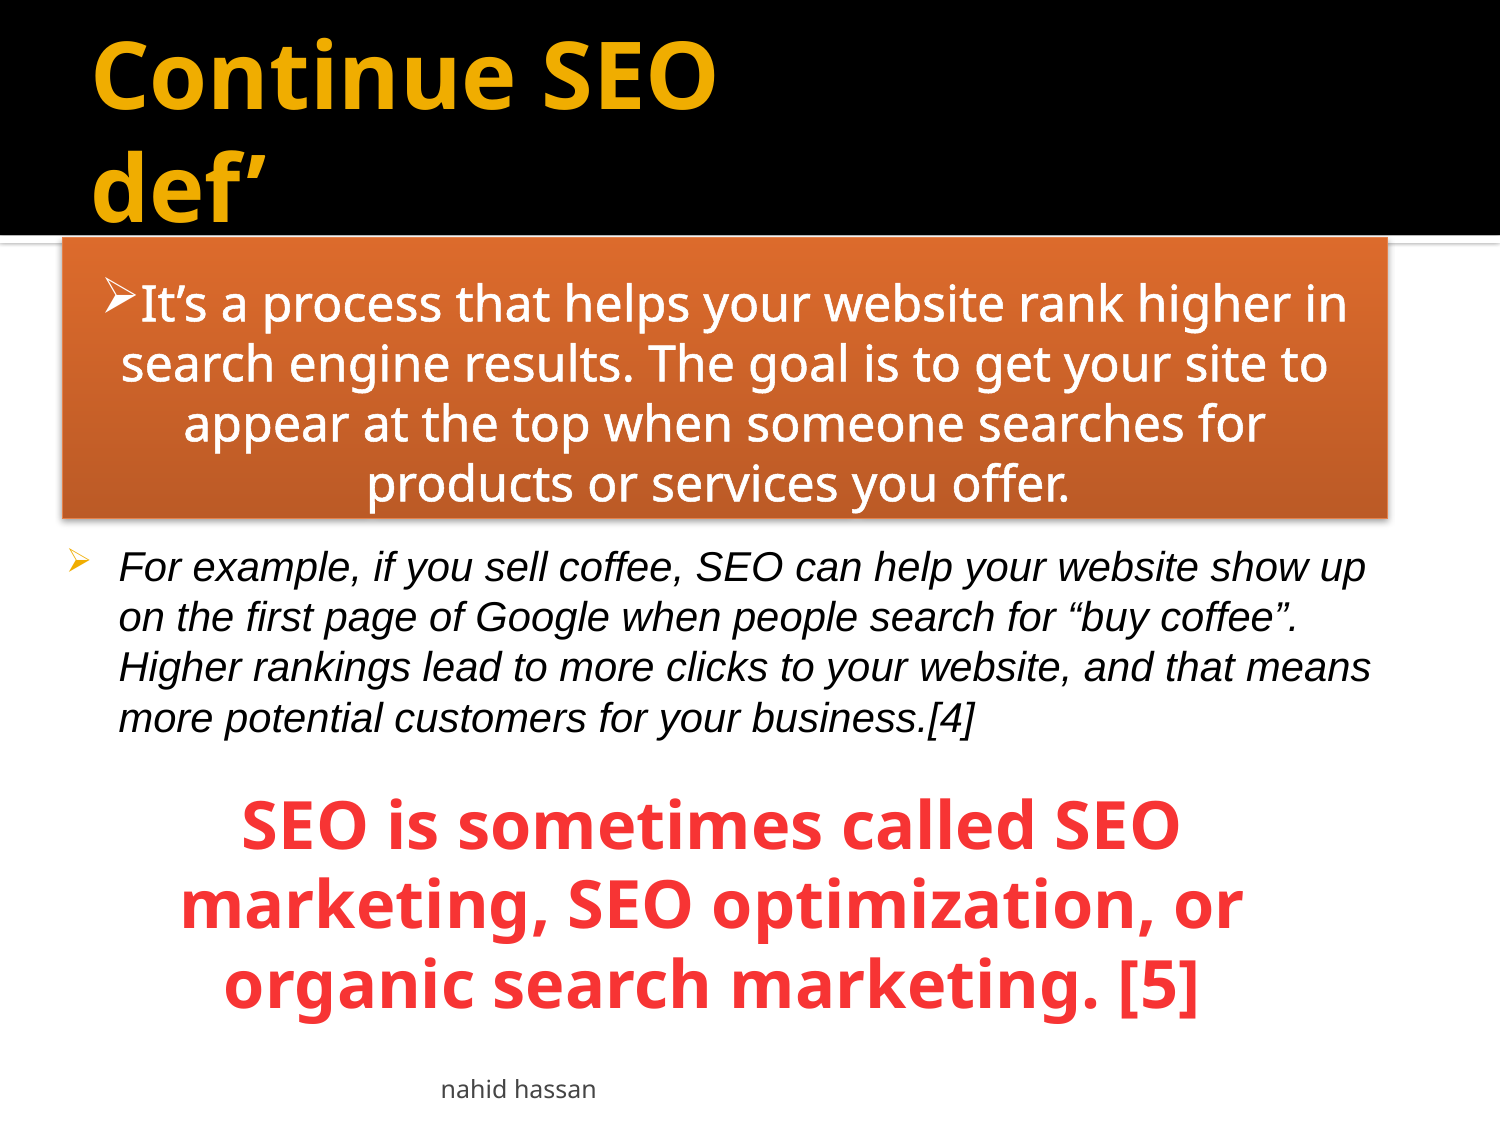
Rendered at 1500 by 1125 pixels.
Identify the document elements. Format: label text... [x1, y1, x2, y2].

list For example, if you sell coffee, SEO can help your website show up on the first page of Google when people search for “buy coffee”. Higher rankings lead to more clicks to your website, and that means more potential customers for your business.[4] [37, 474, 1388, 750]
text_box SEO is sometimes called SEO marketing, SEO optimization, or organic search marketing. [5] [74, 774, 1350, 1030]
footer nahid hassan [433, 1062, 1337, 1108]
title Continue SEO def’ [75, 25, 1425, 231]
text_box It’s a process that helps your website rank higher in search engine results. The goal is to get your site to appear at the top when someone searches for products or services you offer. [62, 237, 1388, 519]
